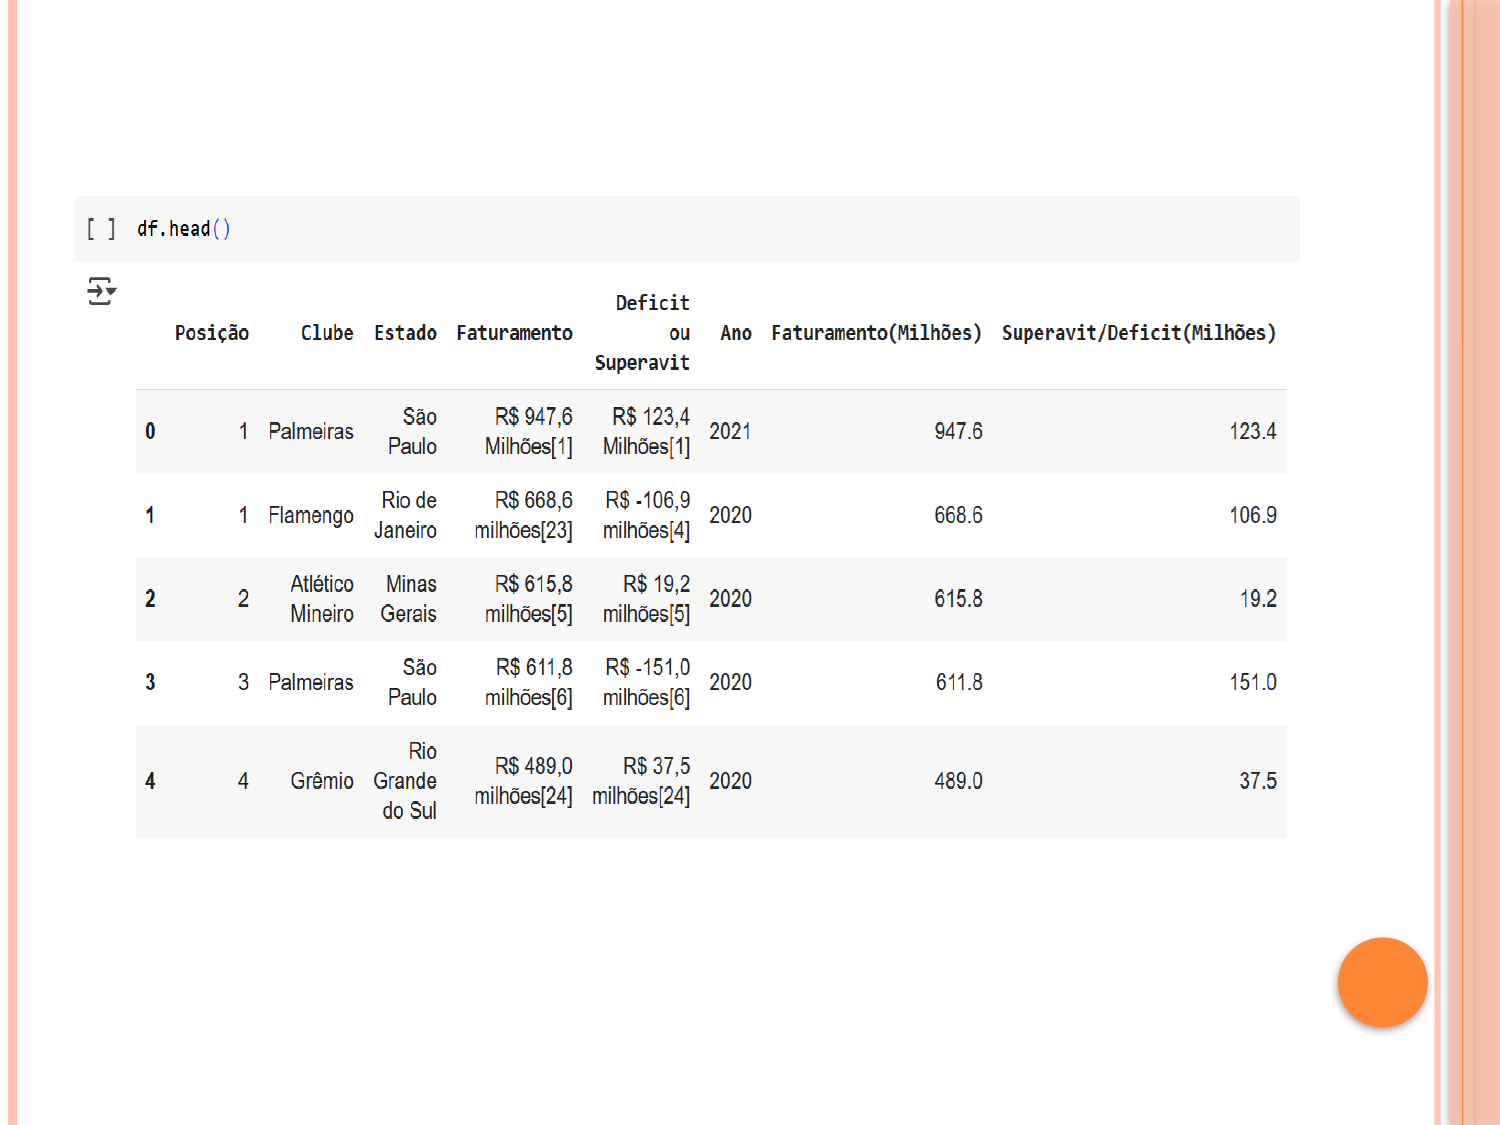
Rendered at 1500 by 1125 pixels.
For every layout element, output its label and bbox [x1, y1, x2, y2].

list [74, 195, 1301, 859]
